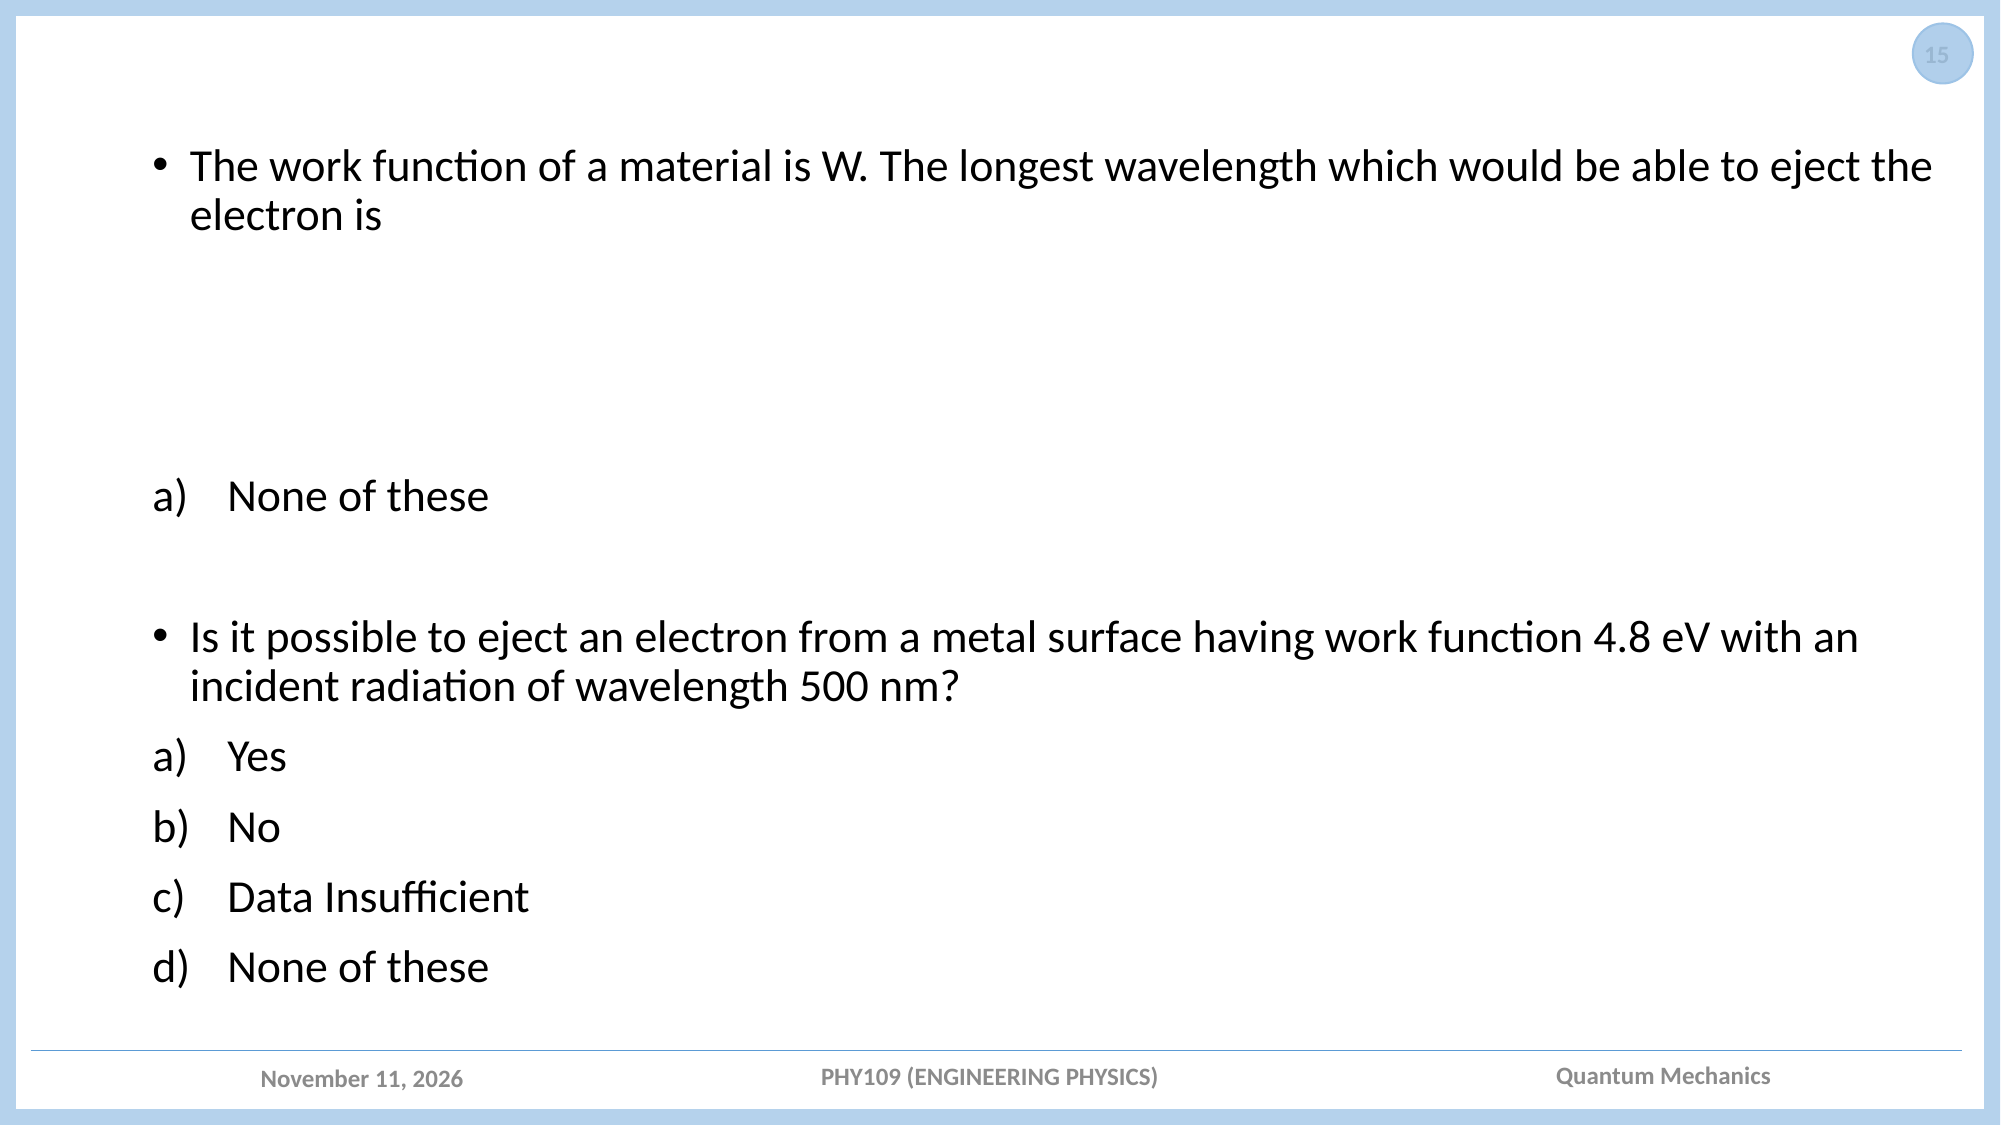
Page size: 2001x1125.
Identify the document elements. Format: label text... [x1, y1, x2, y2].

footer PHY109 (ENGINEERING PHYSICS) [652, 1044, 1328, 1105]
slide_number 15 [1897, 23, 1965, 84]
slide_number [137, 1047, 588, 1108]
